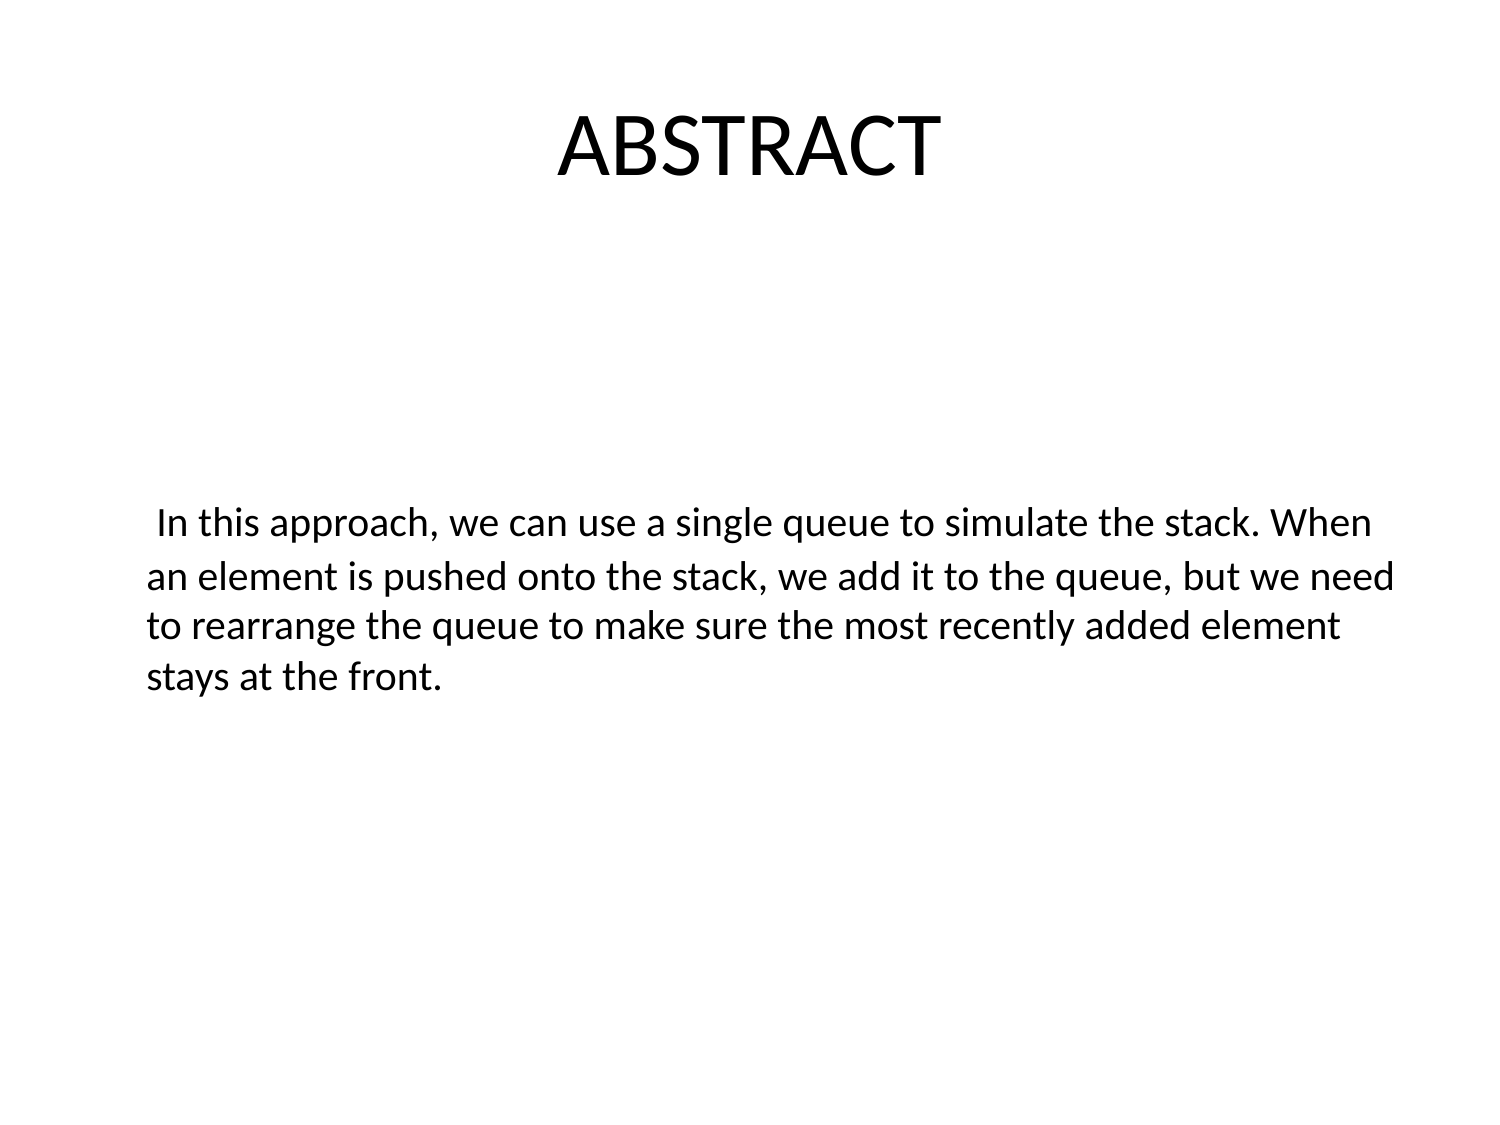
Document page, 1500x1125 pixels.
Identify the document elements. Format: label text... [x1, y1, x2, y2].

list In this approach, we can use a single queue to simulate the stack. When an element is pushed onto the stack, we add it to the queue, but we need to rearrange the queue to make sure the most recently added element stays at the front. [75, 262, 1425, 1005]
title ABSTRACT [75, 45, 1425, 233]
